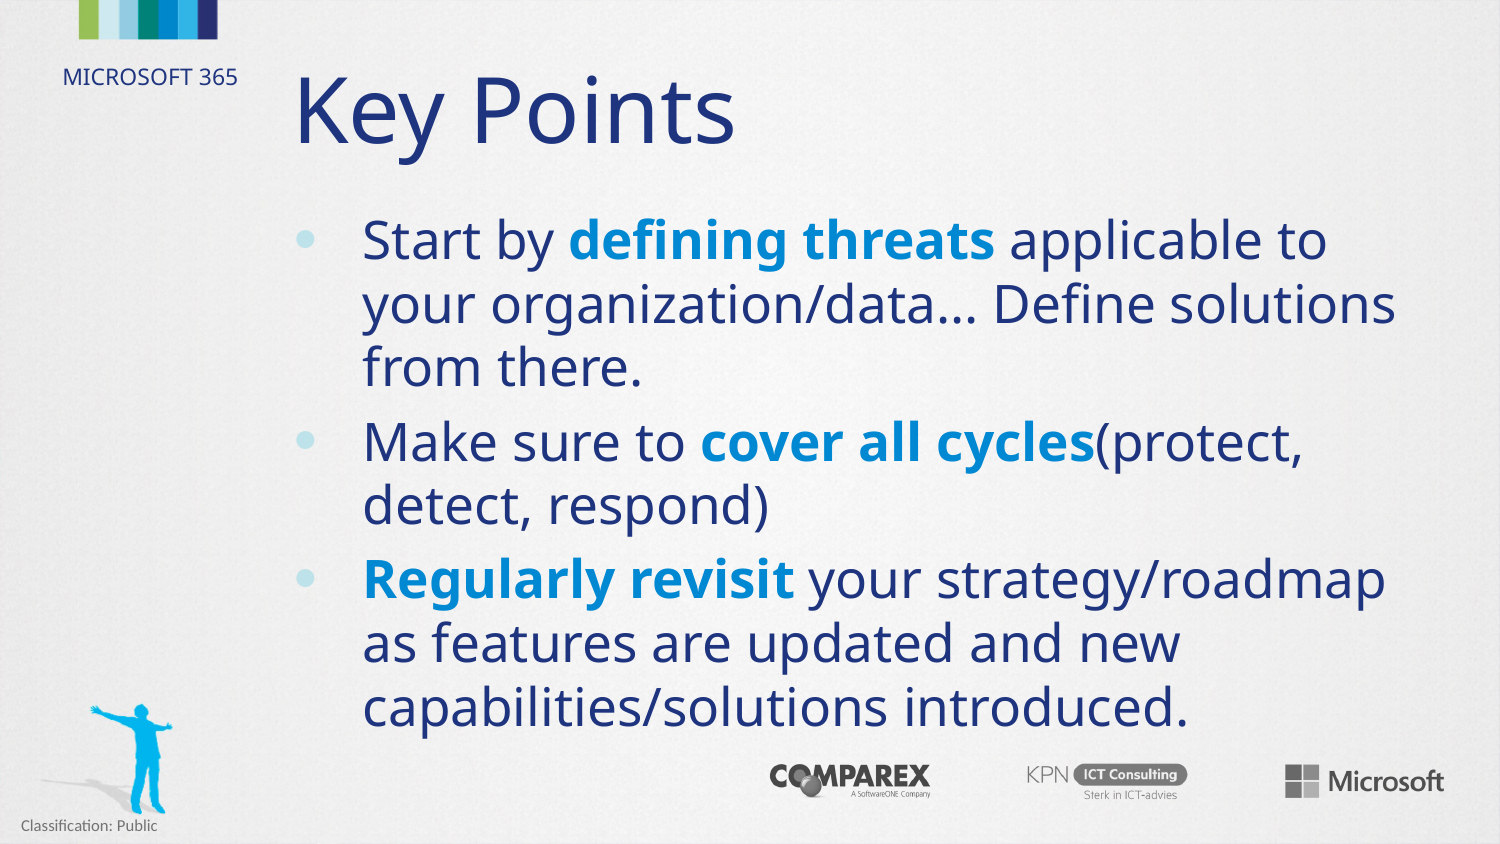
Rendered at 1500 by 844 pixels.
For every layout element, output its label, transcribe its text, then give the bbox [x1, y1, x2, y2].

list Start by defining threats applicable to your organization/data... Define solutions from there. Make sure to cover all cycles(protect, detect, respond) Regularly revisit your strategy/roadmap as features are updated and new capabilities/solutions introduced. [277, 198, 1424, 782]
title Key Points [277, 44, 1424, 185]
picture [0, 0, 1500, 844]
